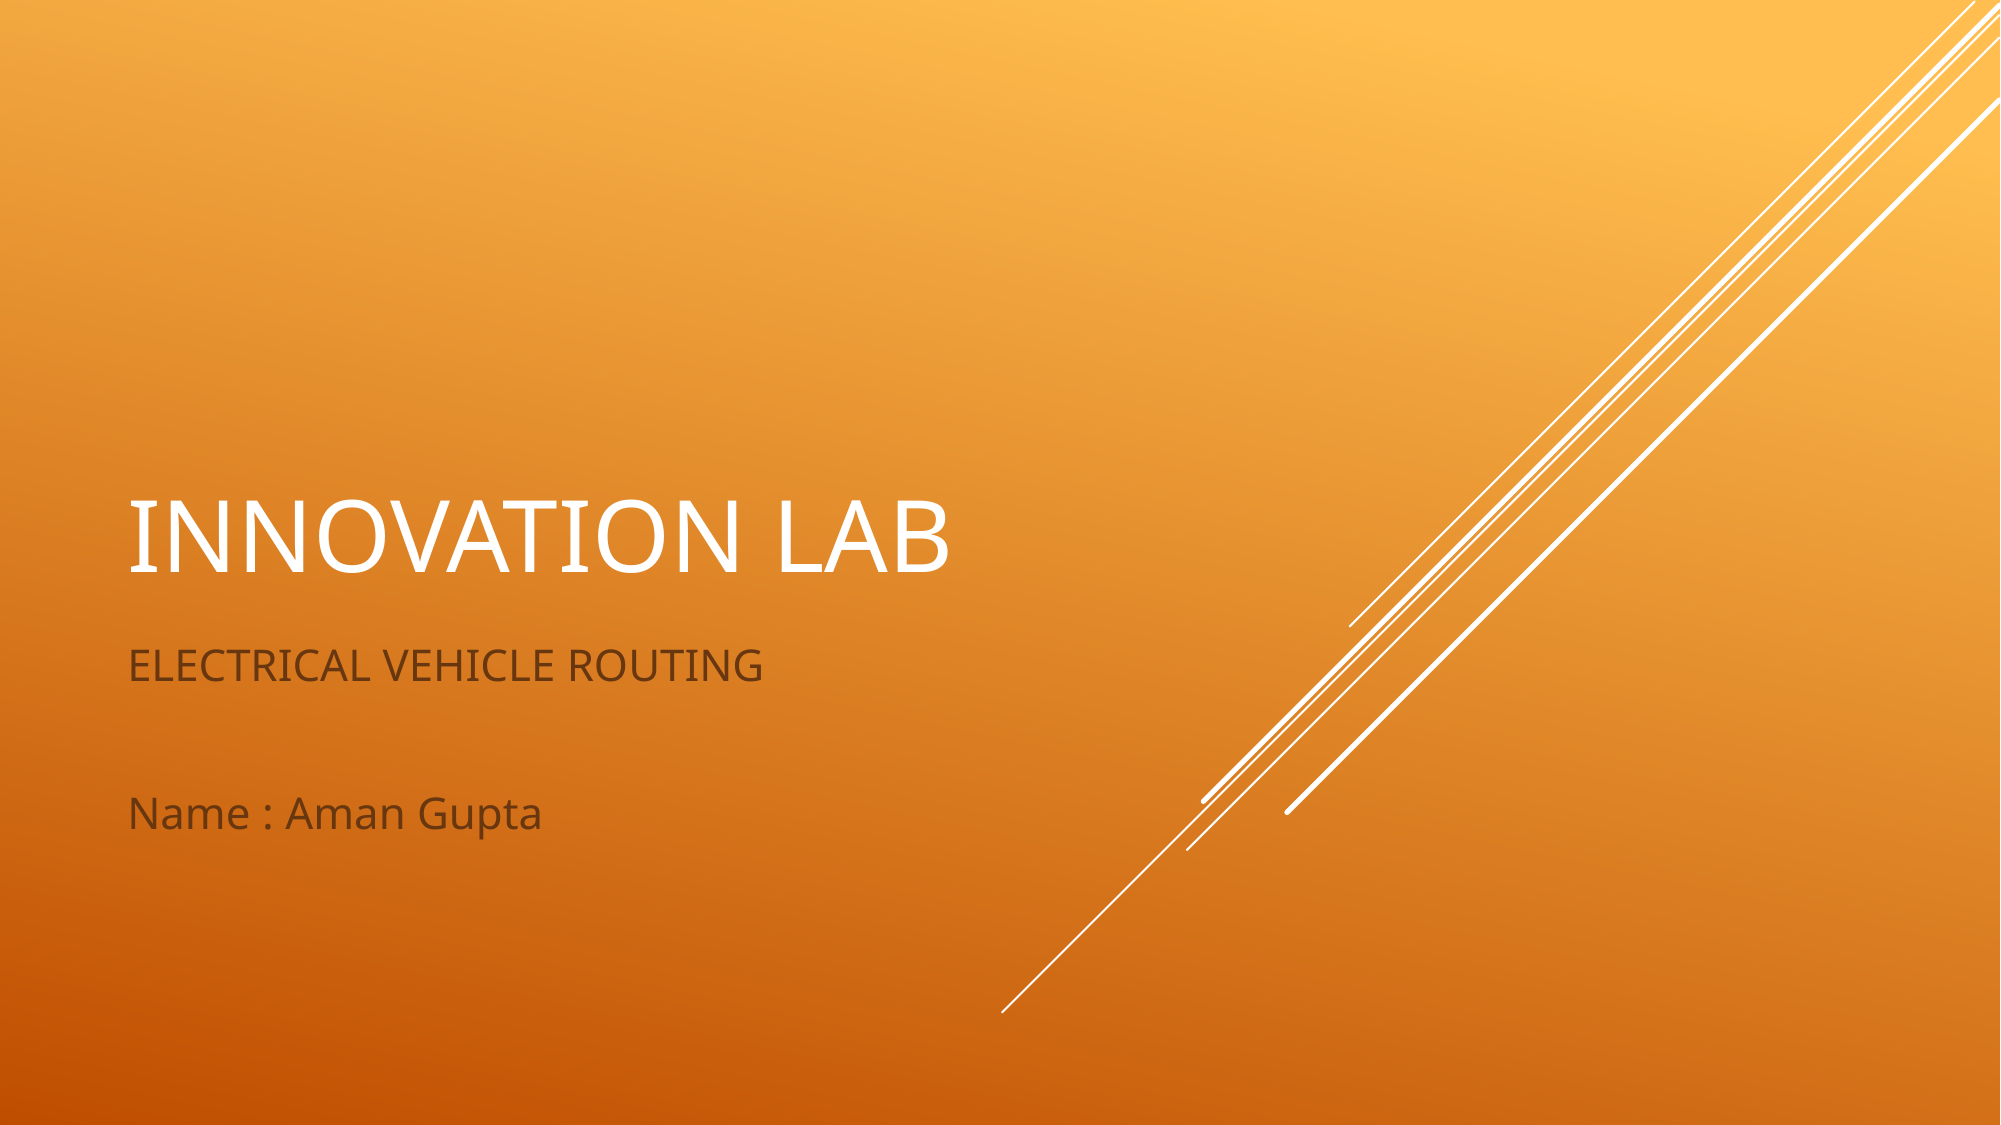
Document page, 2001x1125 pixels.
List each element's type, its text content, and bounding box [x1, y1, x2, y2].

subtitle ELECTRICAL VEHICLE ROUTING Name : Aman Gupta [112, 630, 1163, 950]
title Innovation lab [112, 112, 1425, 600]
